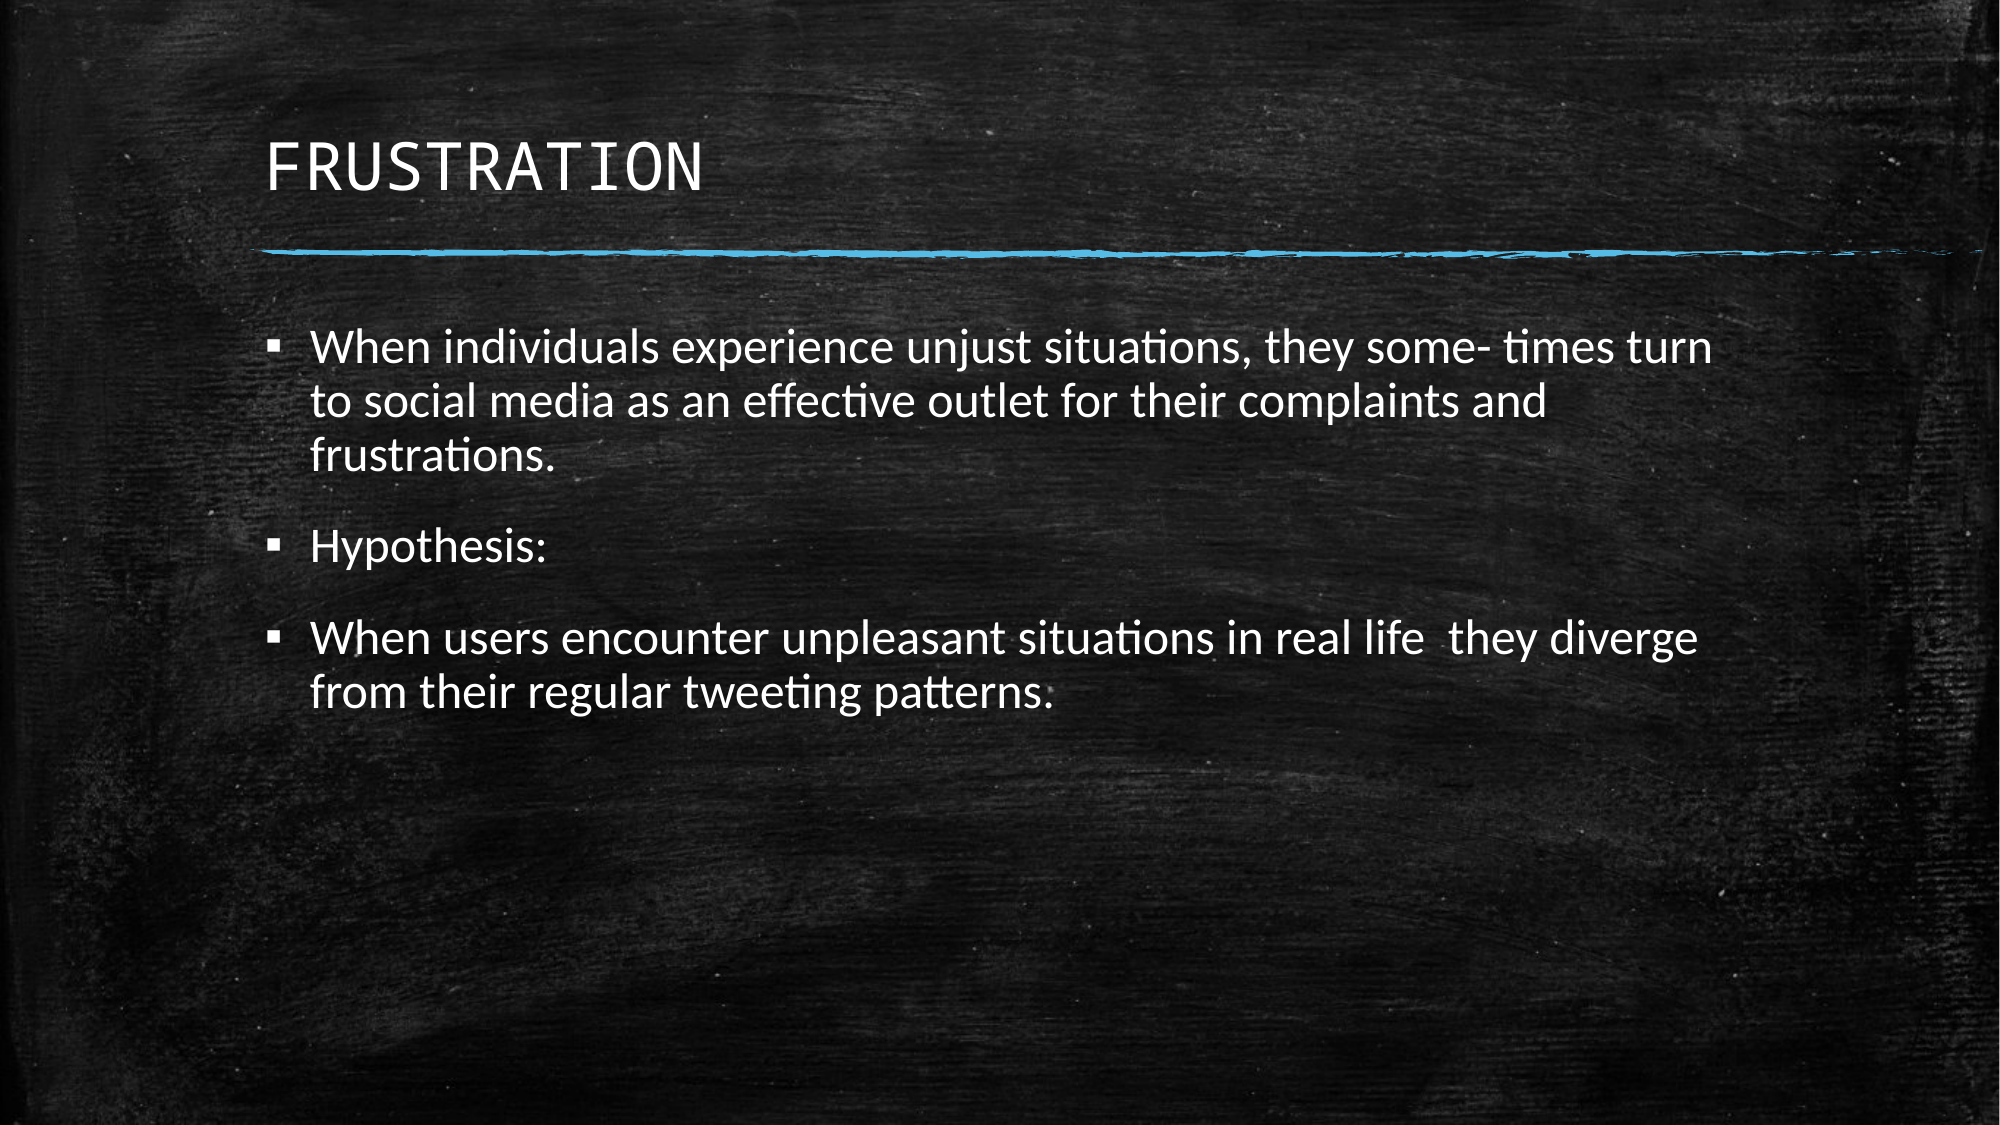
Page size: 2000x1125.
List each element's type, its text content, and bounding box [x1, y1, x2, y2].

list When individuals experience unjust situations, they some- times turn to social media as an effective outlet for their complaints and frustrations. Hypothesis: When users encounter unpleasant situations in real life they diverge from their regular tweeting patterns. [249, 312, 1750, 1013]
title FRUSTRATION [249, 45, 1750, 213]
picture [0, 0, 2000, 1125]
